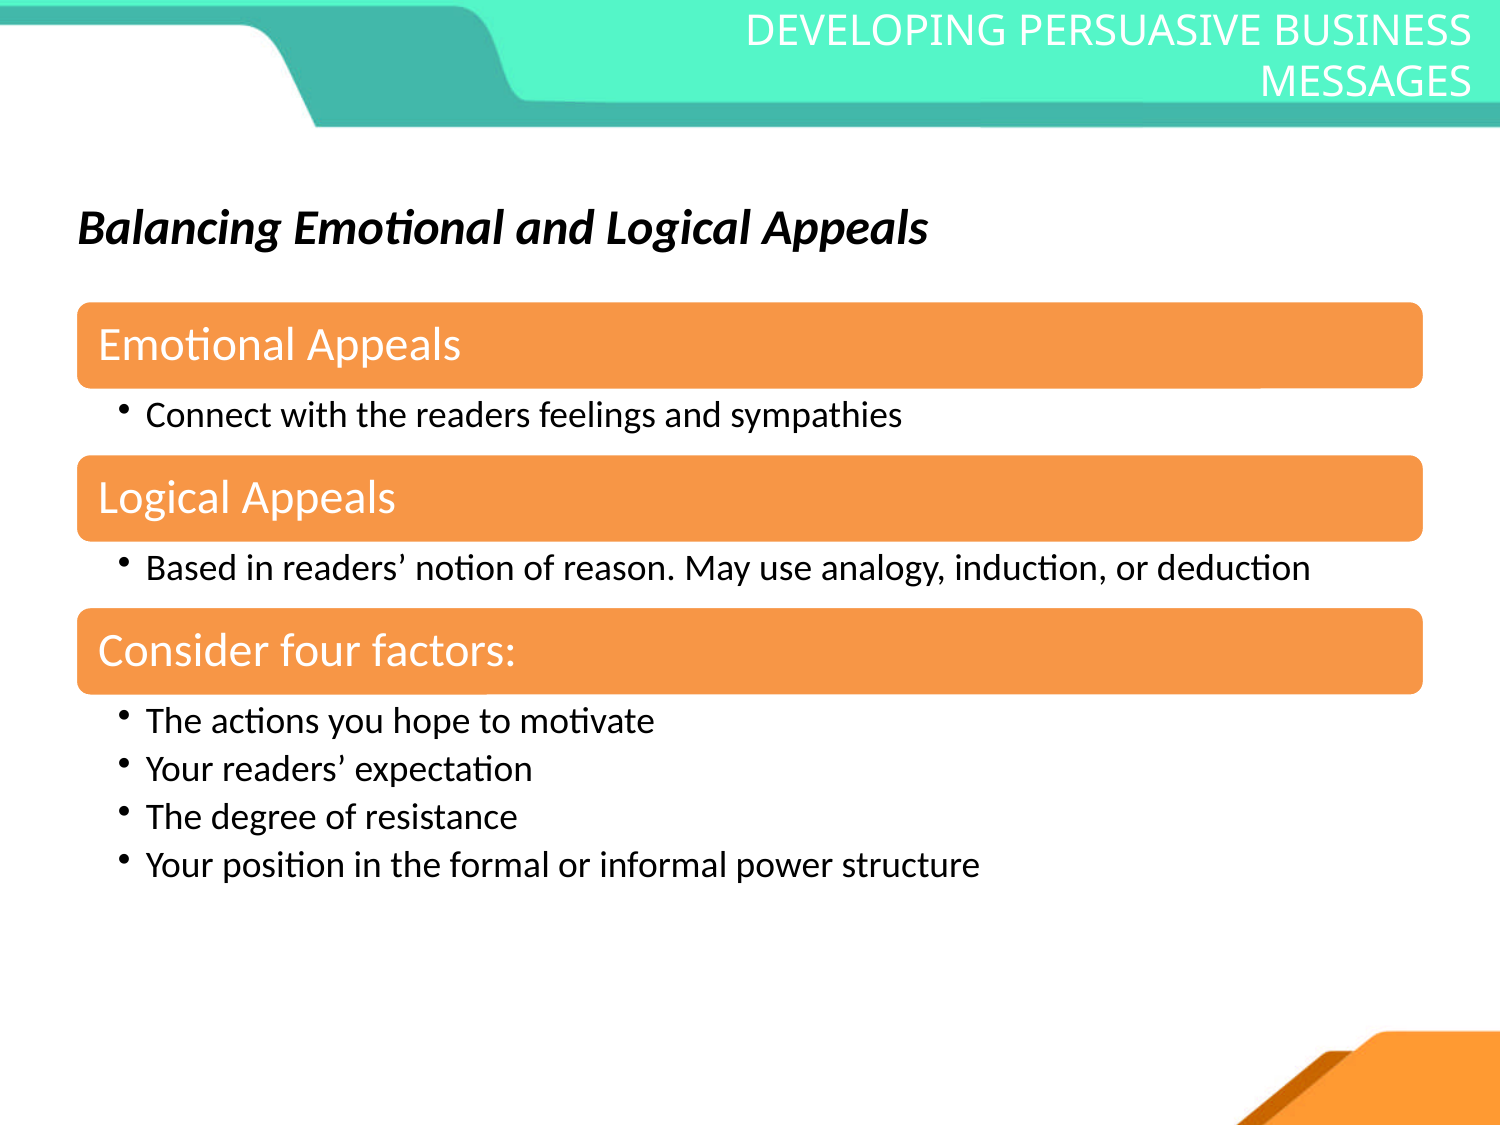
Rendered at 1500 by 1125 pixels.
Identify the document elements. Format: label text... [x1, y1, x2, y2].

text_box Balancing Emotional and Logical Appeals [62, 187, 1438, 263]
title DEVELOPING PERSUASIVE BUSINESS MESSAGES [549, 0, 1488, 113]
picture [0, 0, 1500, 1125]
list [74, 287, 1426, 913]
